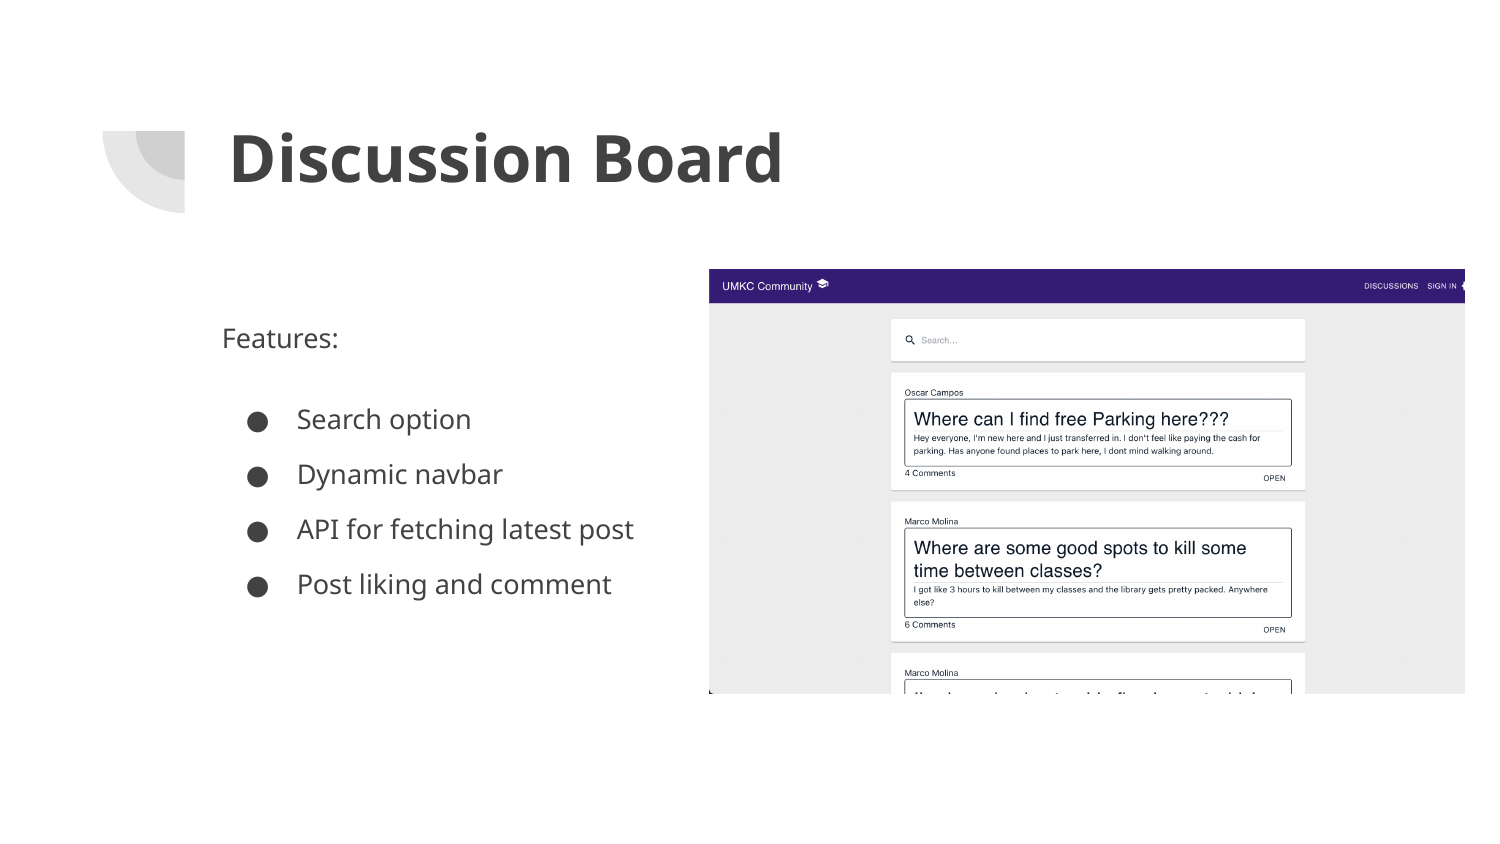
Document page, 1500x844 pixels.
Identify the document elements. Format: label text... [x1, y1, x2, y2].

list Features: Search option Dynamic navbar API for fetching latest post Post liking and comment [206, 299, 1361, 717]
title Discussion Board [213, 98, 1368, 263]
picture [688, 268, 1466, 694]
